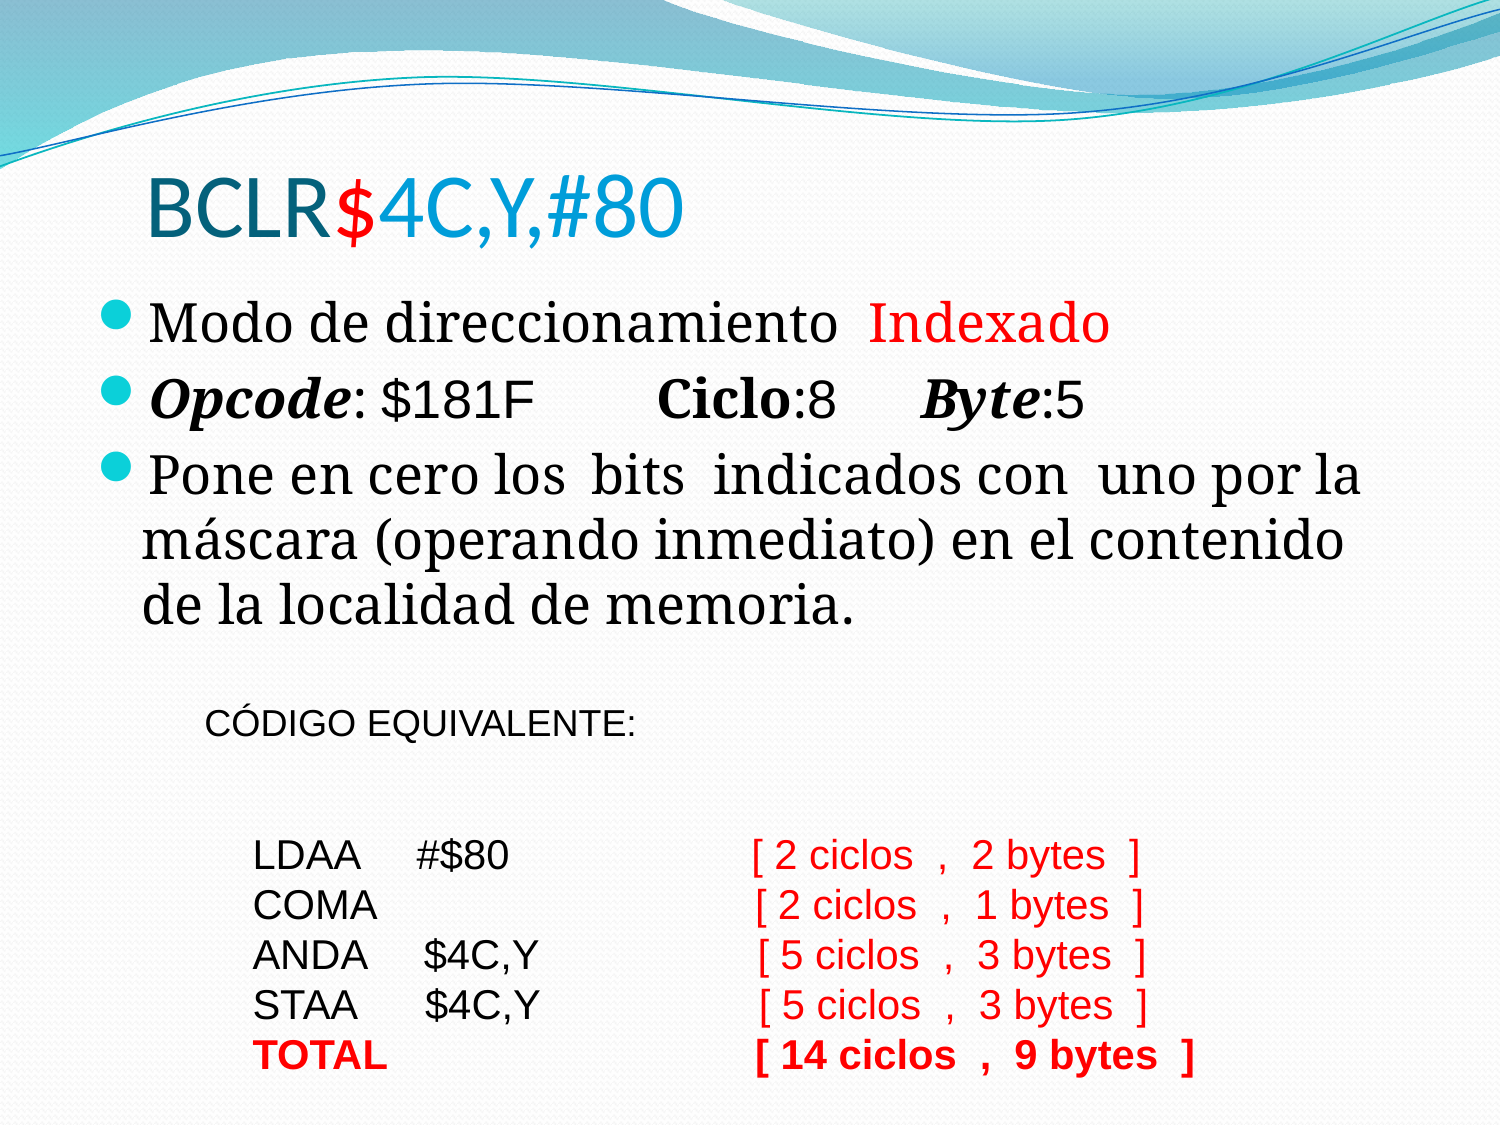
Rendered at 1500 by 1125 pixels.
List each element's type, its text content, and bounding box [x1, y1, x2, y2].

text_box CÓDIGO EQUIVALENTE: [189, 691, 653, 752]
list Modo de direccionamiento Indexado Opcode: $181F Ciclo:8 Byte:5 Pone en cero los bits indicados con uno por la máscara (operando inmediato) en el contenido de la localidad de memoria. [82, 281, 1432, 692]
text_box LDAA #$80 [ 2 ciclos , 2 bytes ] COMA [ 2 ciclos , 1 bytes ] ANDA $4C,Y [ 5 ciclos , 3 bytes ] STAA $4C,Y [ 5 ciclos , 3 bytes ] TOTAL [ 14 ciclos , 9 bytes ] [237, 820, 1303, 1086]
title BCLR$4C,Y,#80 [0, 46, 1350, 257]
